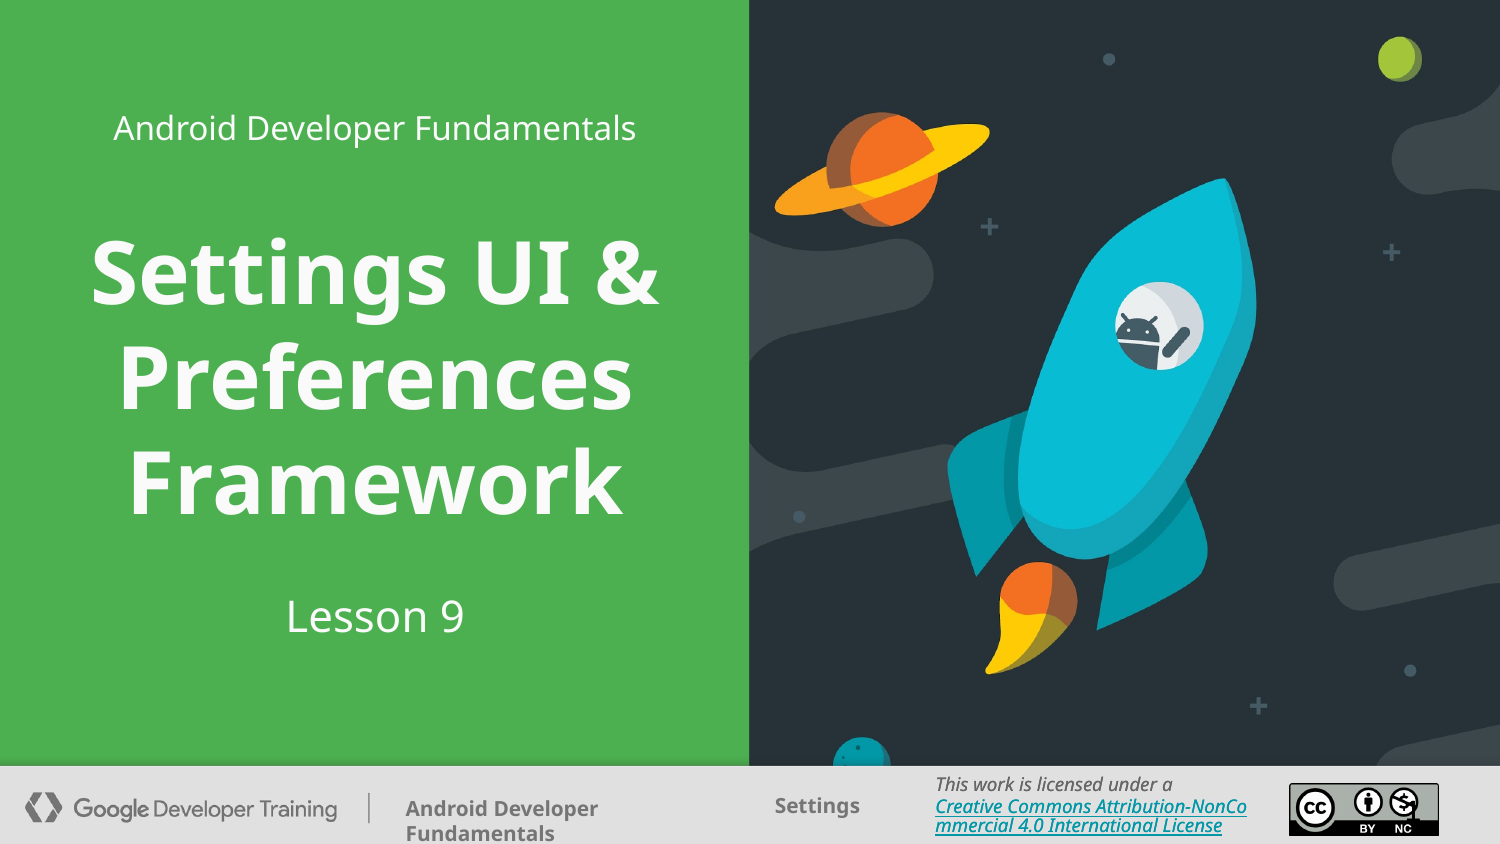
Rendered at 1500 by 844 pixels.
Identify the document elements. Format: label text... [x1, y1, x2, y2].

slide_number ‹#› [1389, 777, 1480, 842]
text_box This work is licensed under a Creative Commons Attribution-NonCommercial 4.0 International License [920, 757, 1275, 843]
subtitle Lesson 9 [43, 573, 708, 777]
picture [0, 0, 1500, 844]
title Settings UI & Preferences Framework [43, 303, 708, 547]
subtitle Android Developer Fundamentals [43, 92, 708, 179]
